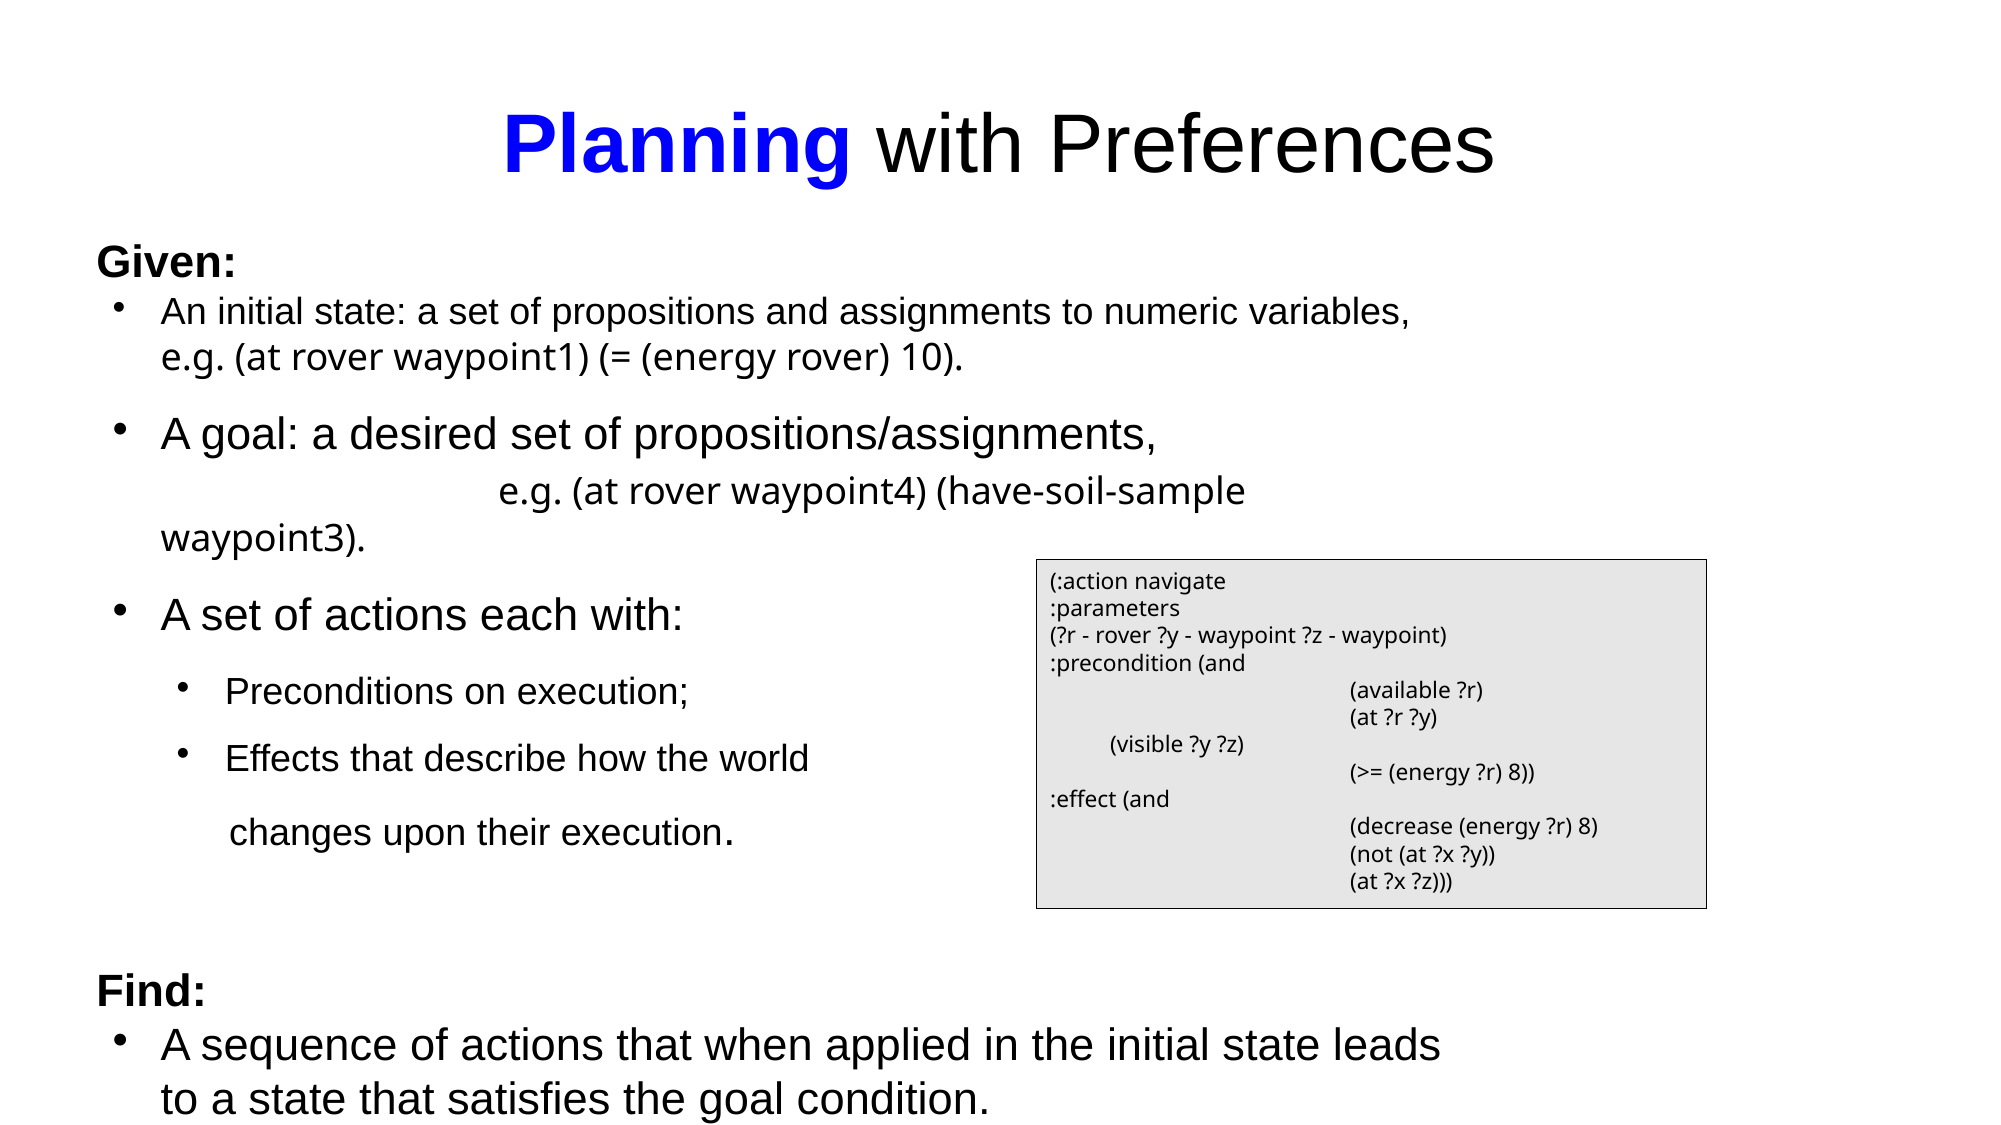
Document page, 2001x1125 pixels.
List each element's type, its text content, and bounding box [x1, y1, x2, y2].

text_box (:action navigate :parameters (?r - rover ?y - waypoint ?z - waypoint) :precondition (and (available ?r) (at ?r ?y) (visible ?y ?z) (>= (energy ?r) 8)) :effect (and (decrease (energy ?r) 8) (not (at ?x ?y)) (at ?x ?z))) [1036, 559, 1707, 909]
text_box Given: An initial state: a set of propositions and assignments to numeric variables, e.g. (at rover waypoint1) (= (energy rover) 10). A goal: a desired set of propositions/assignments, e.g. (at rover waypoint4) (have-soil-sample waypoint3). A set of actions each with: Preconditions on execution; Effects that describe how the world changes upon their execution. Find: A sequence of actions that when applied in the initial state leads to a state that satisfies the goal condition. [96, 232, 1447, 976]
text_box Planning with Preferences [324, 44, 1675, 233]
